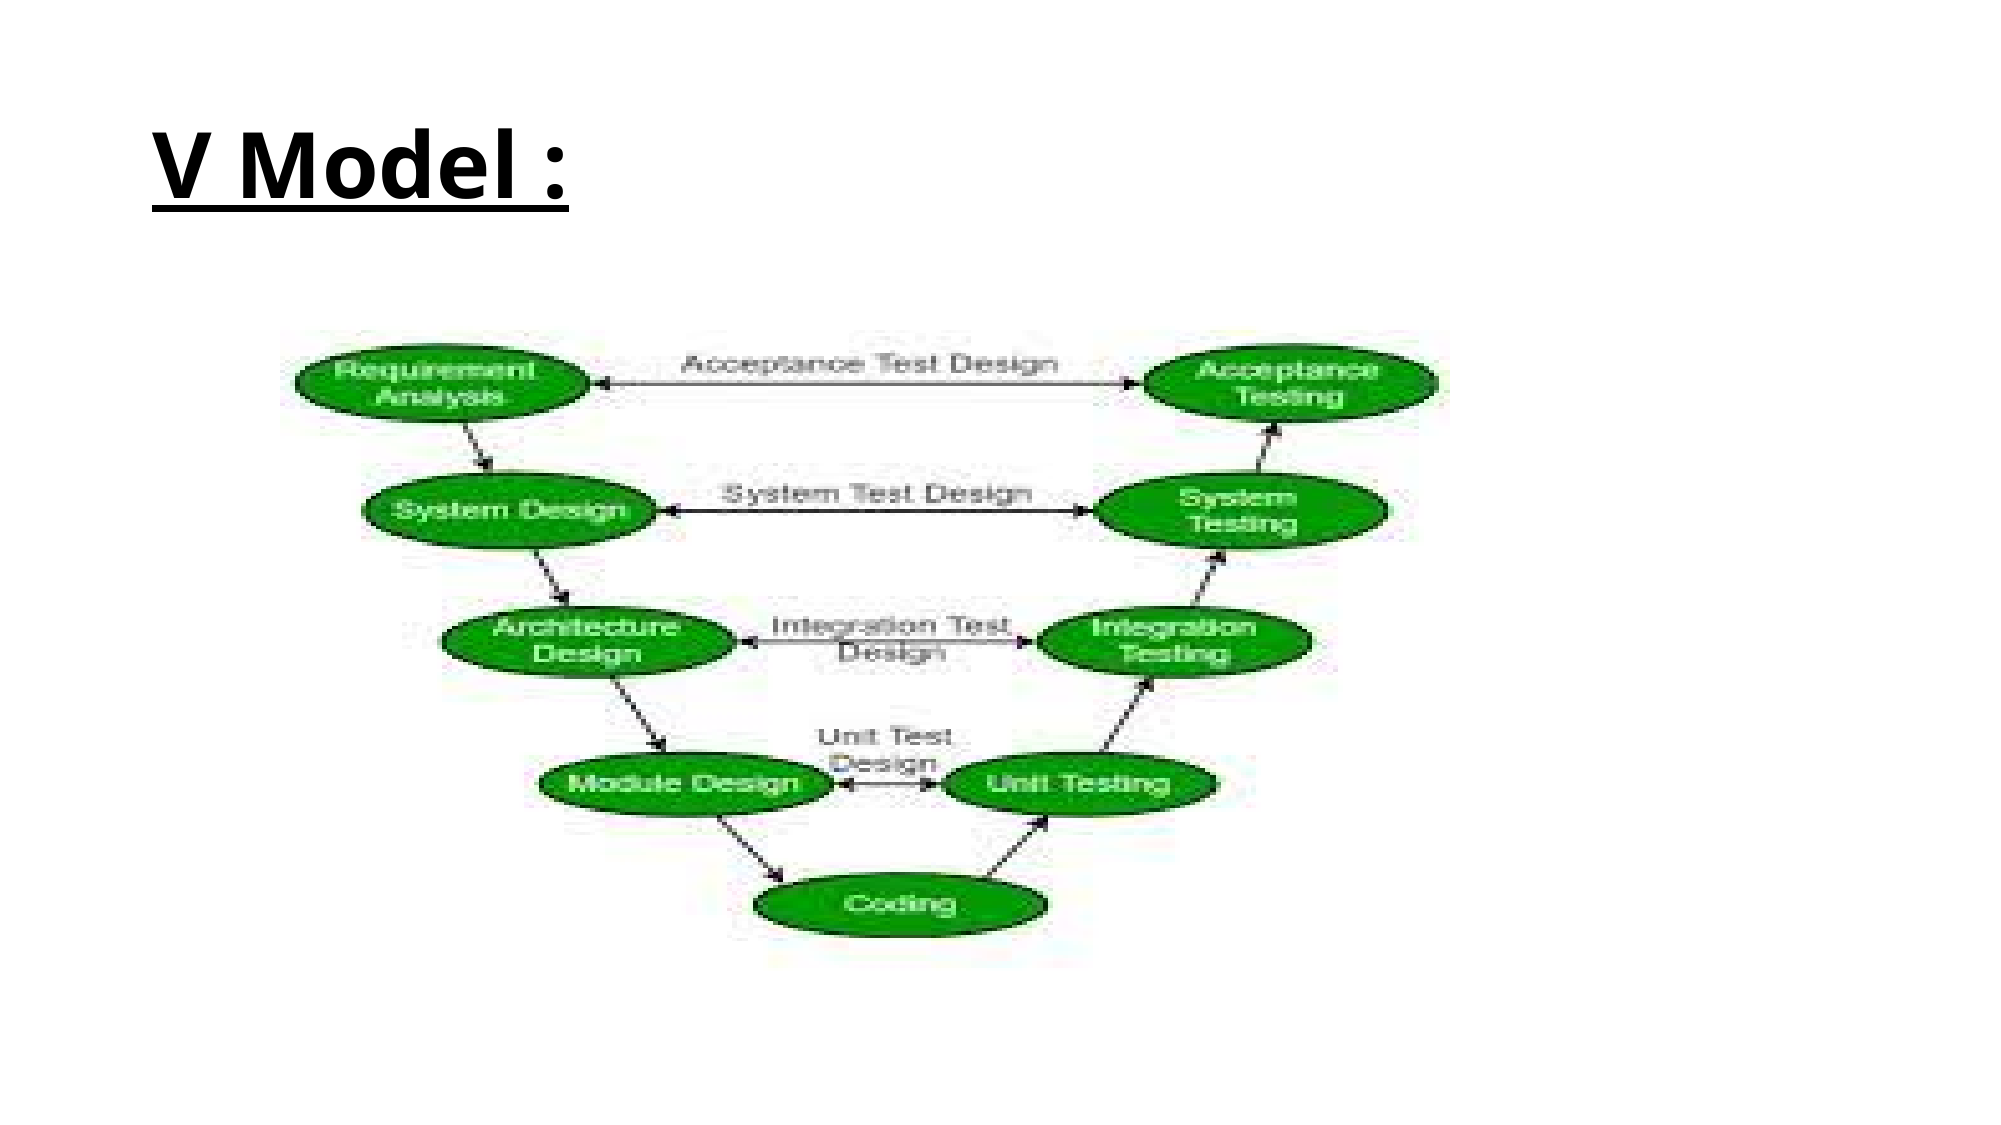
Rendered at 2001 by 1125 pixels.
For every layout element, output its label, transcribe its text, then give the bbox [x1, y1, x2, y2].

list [280, 277, 1451, 1005]
title V Model : [137, 59, 1863, 278]
